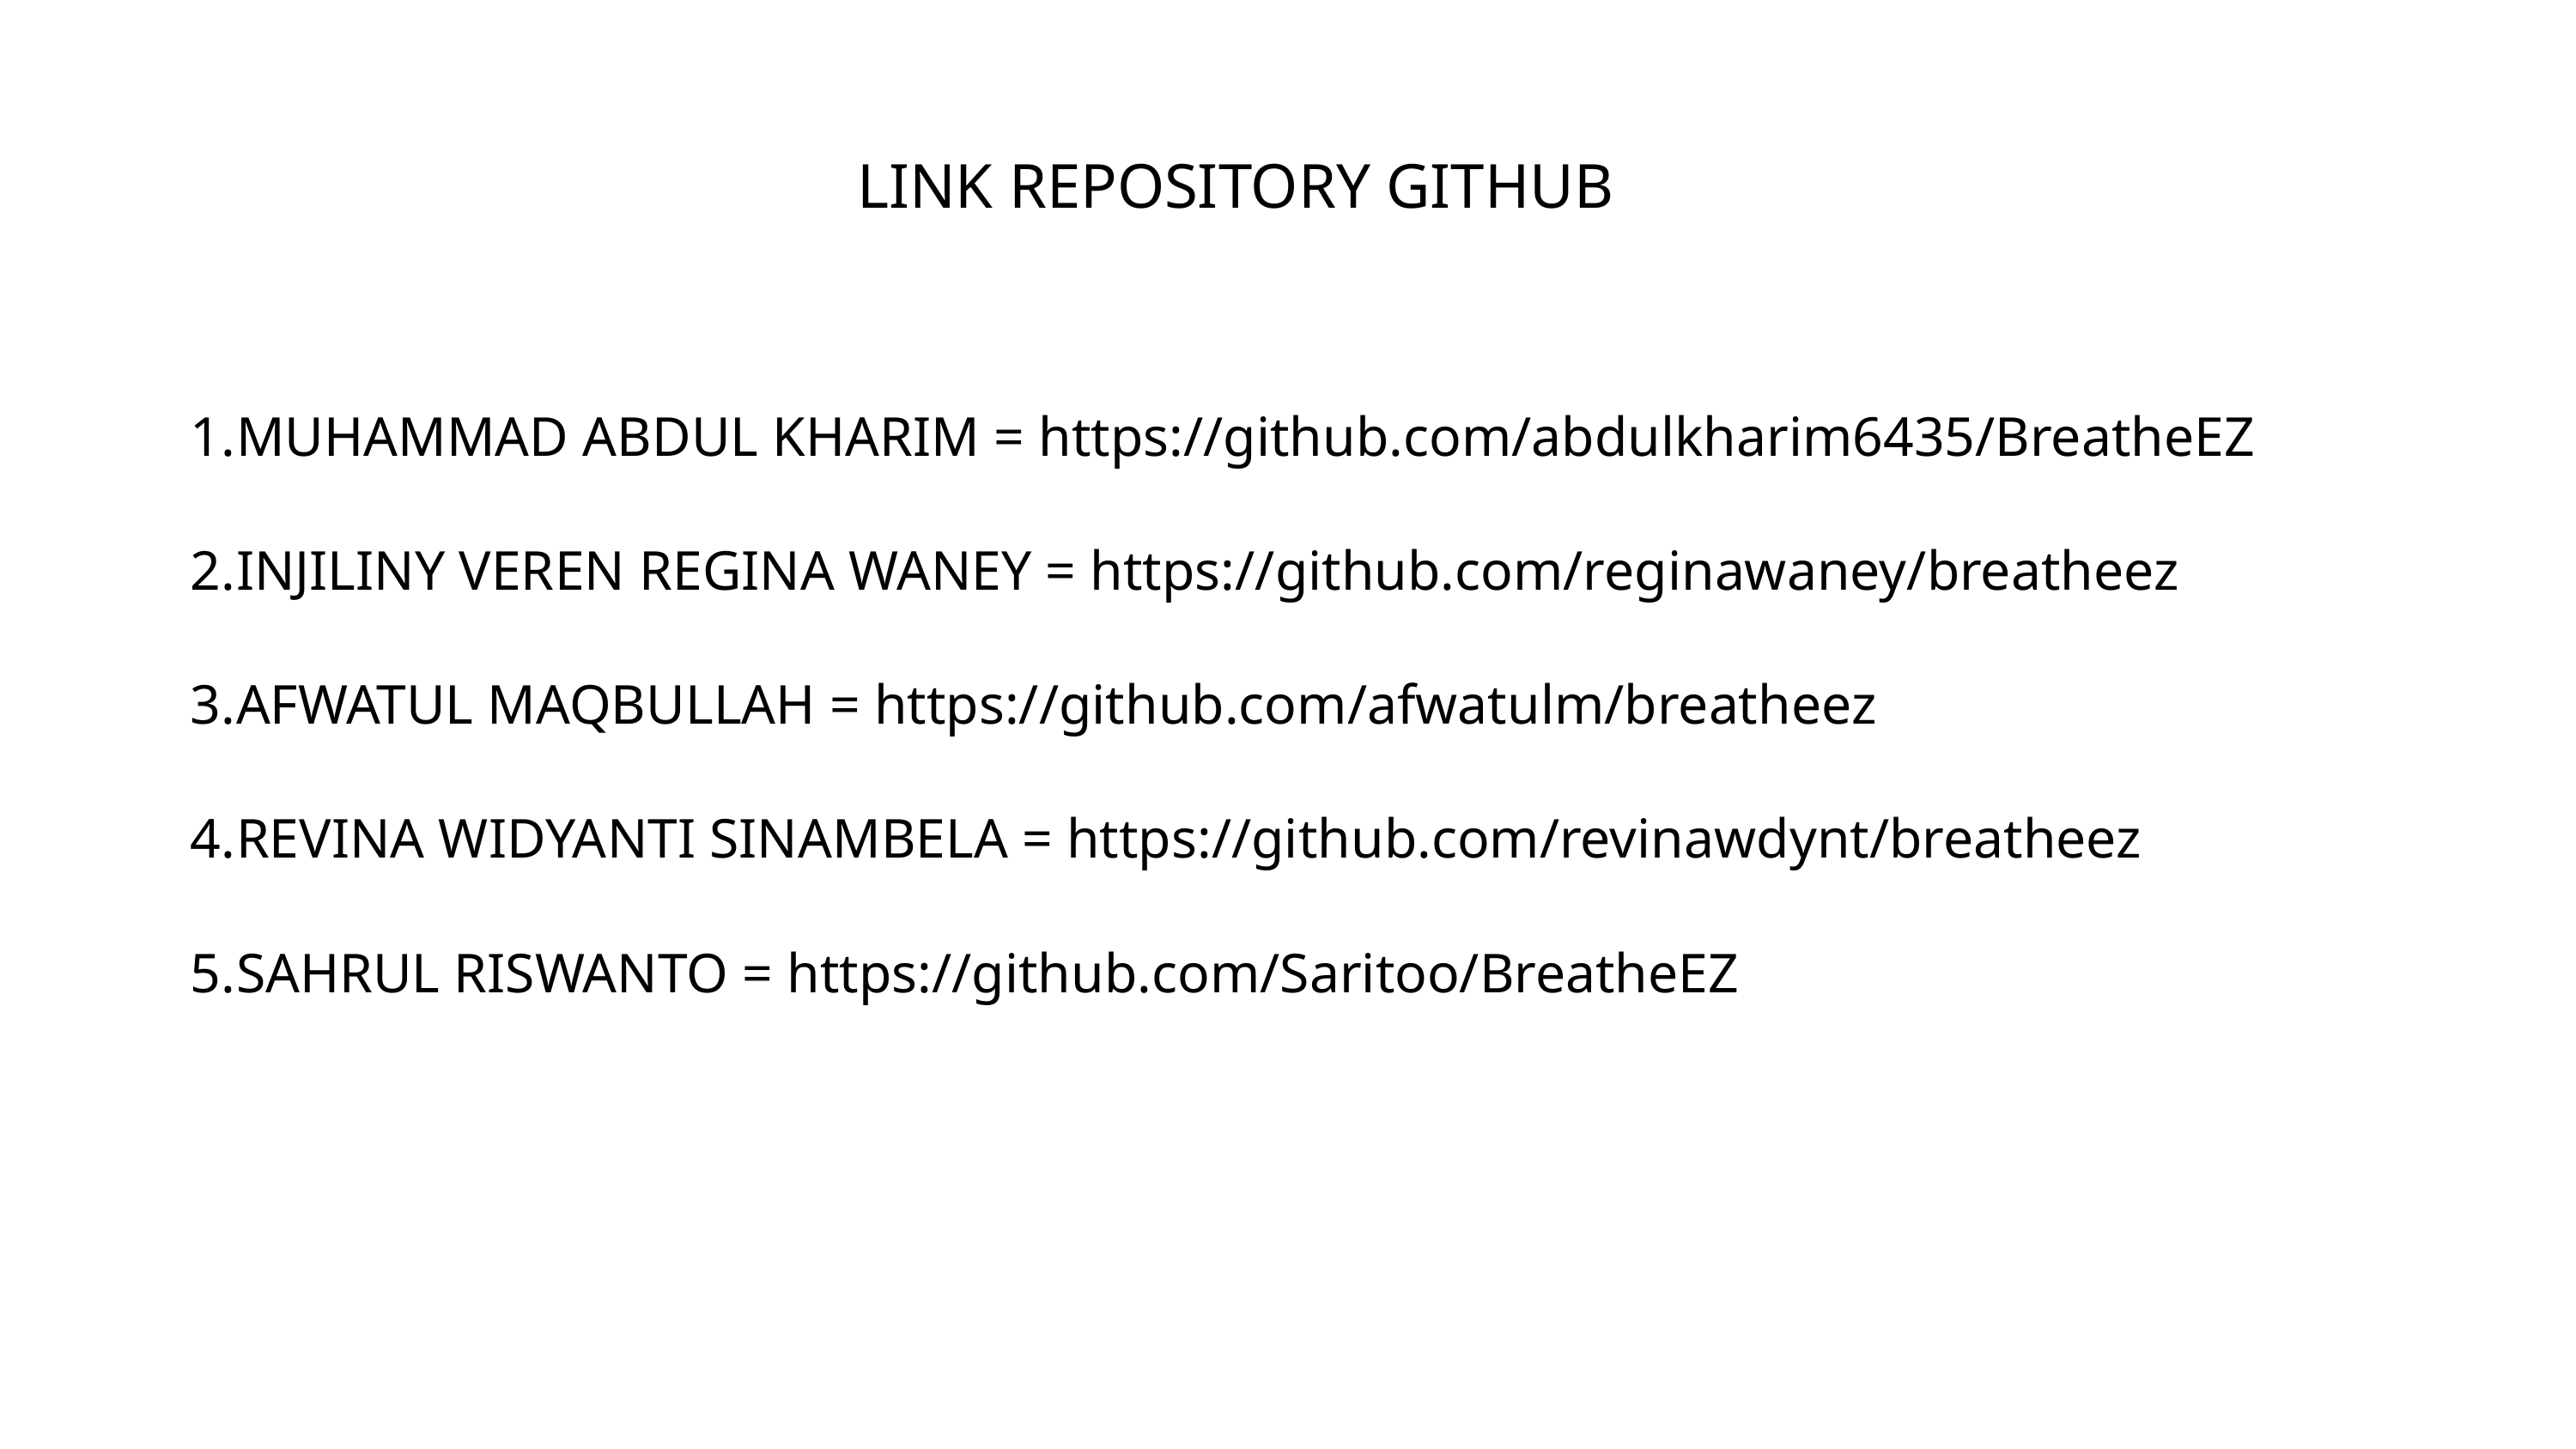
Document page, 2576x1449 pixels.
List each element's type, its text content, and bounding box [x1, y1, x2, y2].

text_box LINK REPOSITORY GITHUB [838, 135, 1633, 221]
text_box MUHAMMAD ABDUL KHARIM = https://github.com/abdulkharim6435/BreatheEZ INJILINY VEREN REGINA WANEY = https://github.com/reginawaney/breatheez AFWATUL MAQBULLAH = https://github.com/afwatulm/breatheez REVINA WIDYANTI SINAMBELA = https://github.com/revinawdynt/breatheez SAHRUL RISWANTO = https://github.com/Saritoo/BreatheEZ [144, 332, 2510, 1003]
